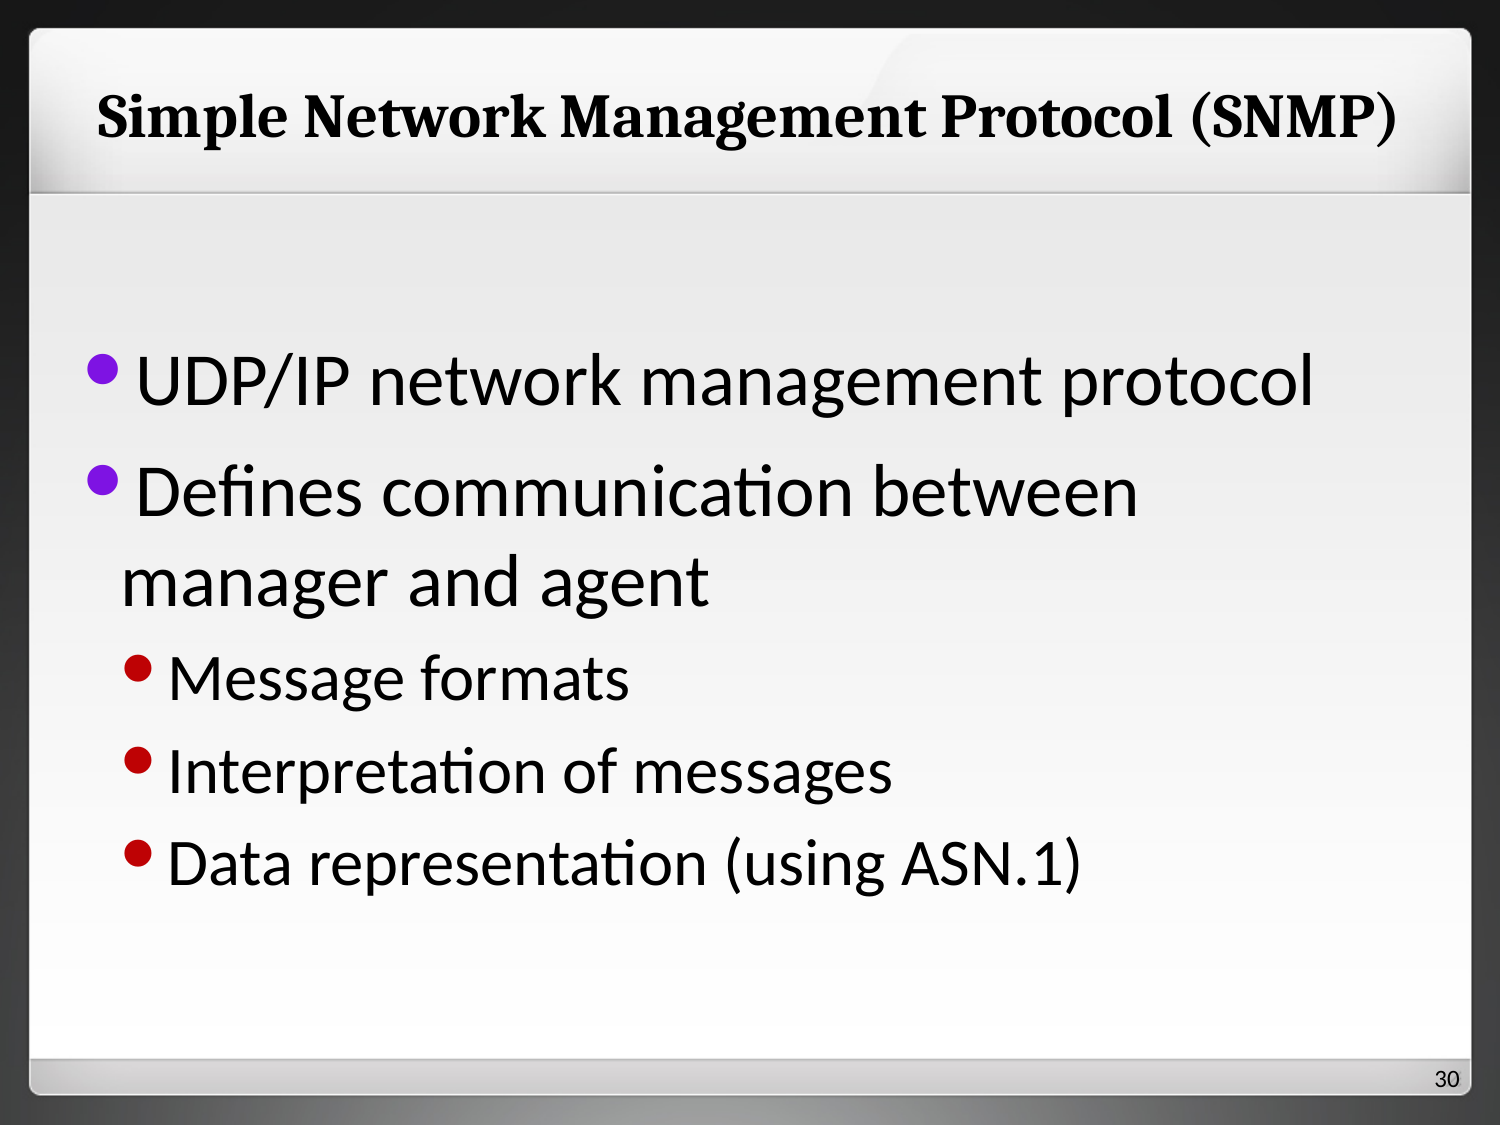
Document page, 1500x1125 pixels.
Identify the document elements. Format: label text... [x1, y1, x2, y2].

title Simple Network Management Protocol (SNMP) [37, 31, 1463, 194]
list UDP/IP network management protocol Defines communication between manager and agent Message formats Interpretation of messages Data representation (using ASN.1) [68, 212, 1432, 1025]
slide_number 29 [1374, 1058, 1475, 1097]
picture [0, 0, 1500, 1125]
